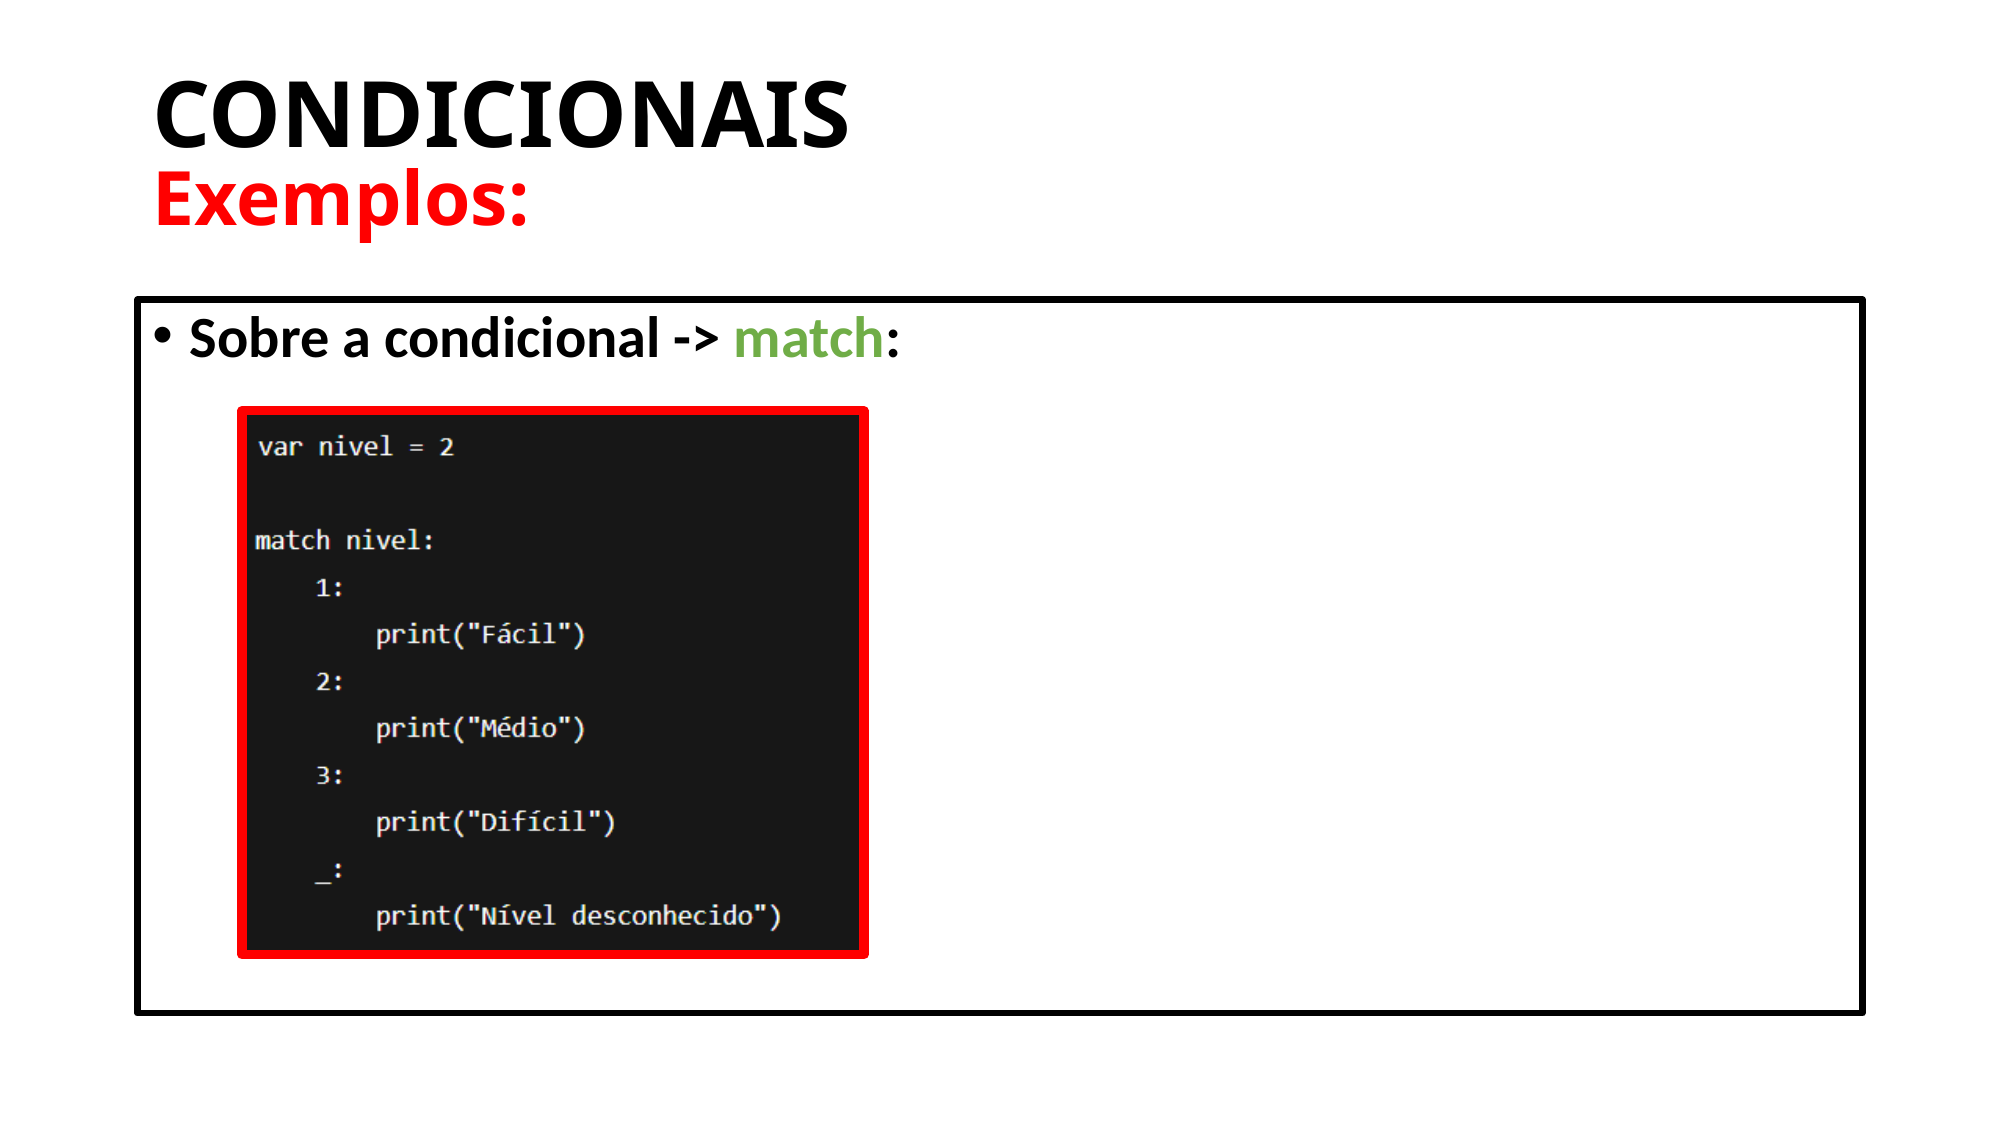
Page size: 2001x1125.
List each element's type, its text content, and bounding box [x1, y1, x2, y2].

list Sobre a condicional -> match: [137, 299, 1863, 1014]
title CONDICIONAIS [137, 59, 1863, 153]
picture [246, 415, 860, 950]
text_box Exemplos: [137, 153, 1863, 250]
